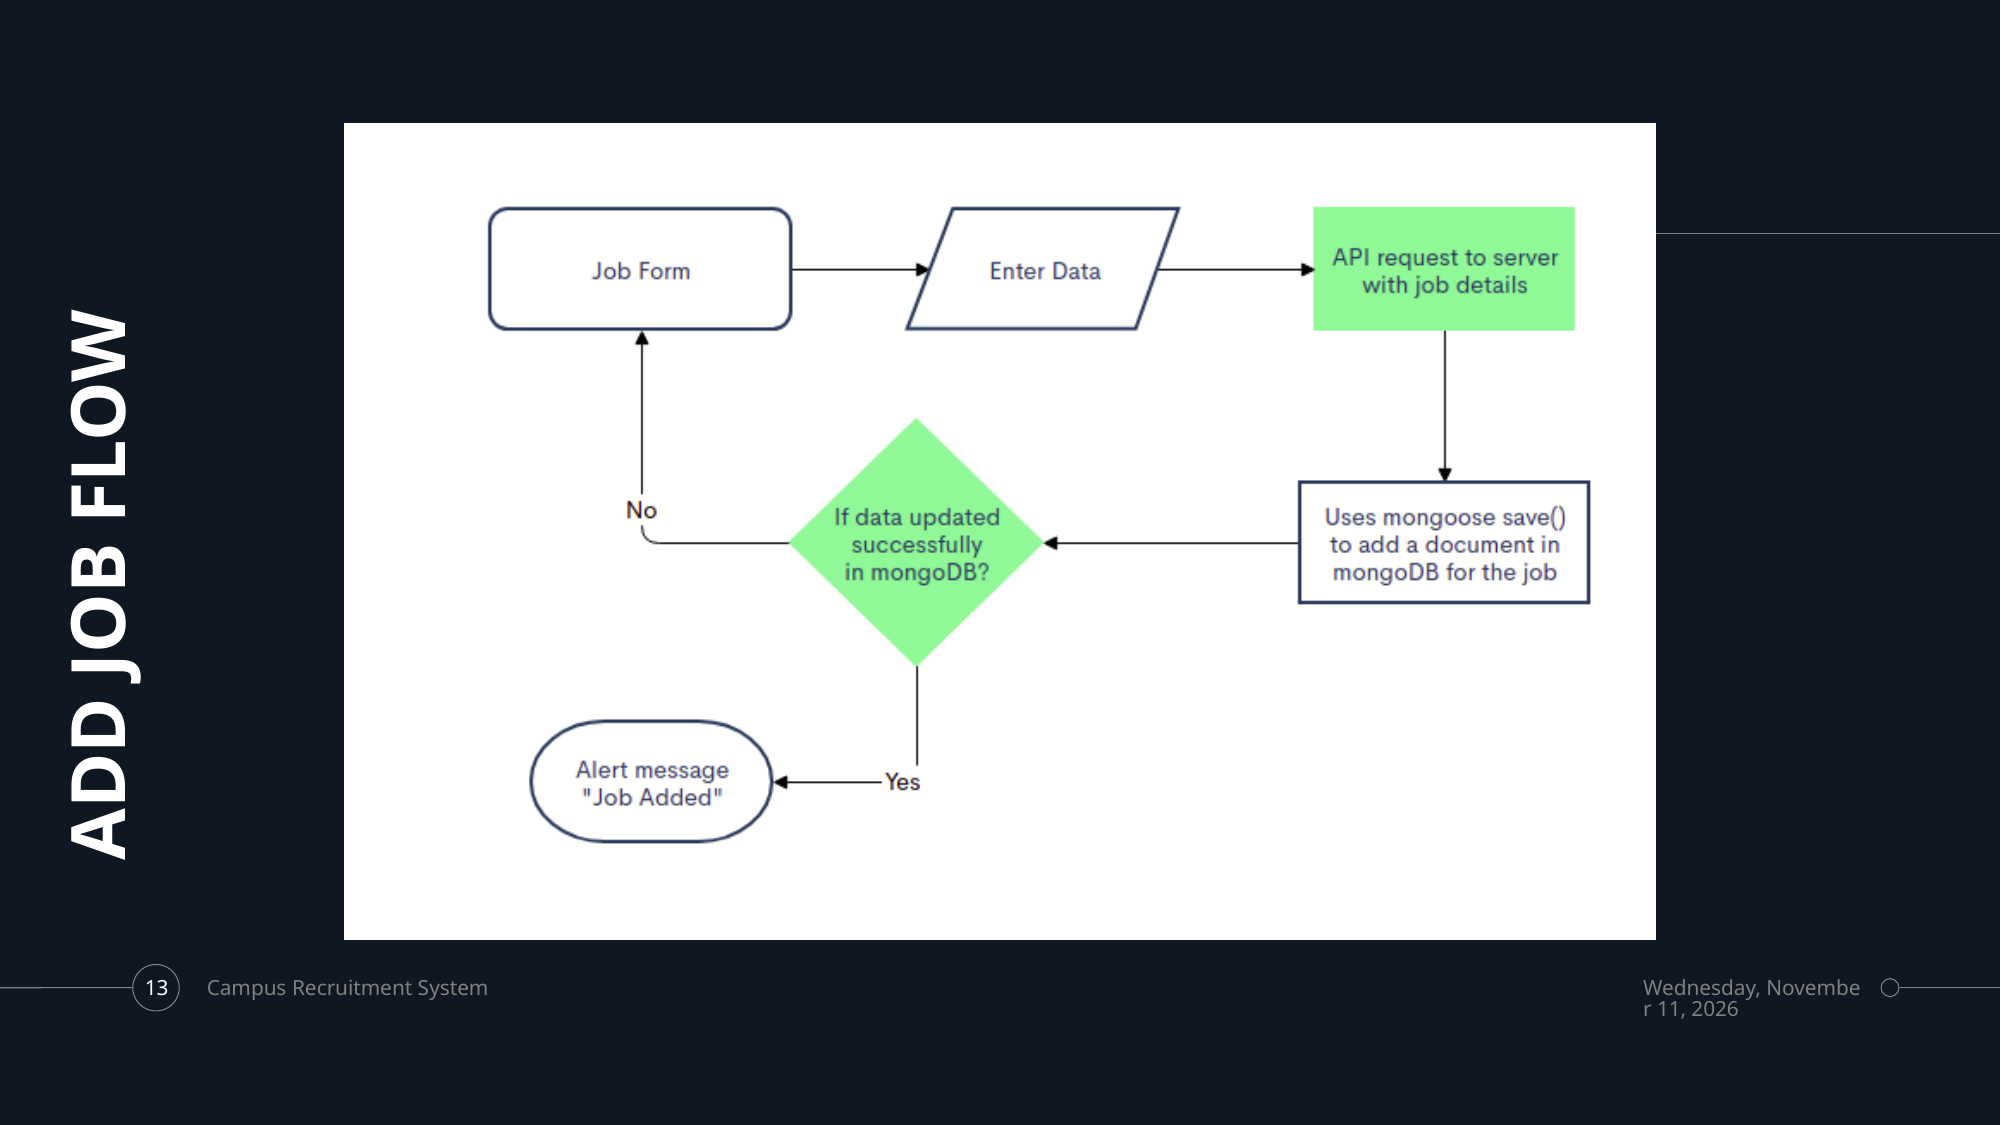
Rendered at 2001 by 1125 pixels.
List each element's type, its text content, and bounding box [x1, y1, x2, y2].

footer Campus Recruitment System [191, 964, 671, 1014]
picture [344, 123, 1656, 940]
slide_number 13 [127, 964, 186, 1014]
title ADD JOB FLOW [48, 123, 142, 861]
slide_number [1643, 964, 1863, 1014]
